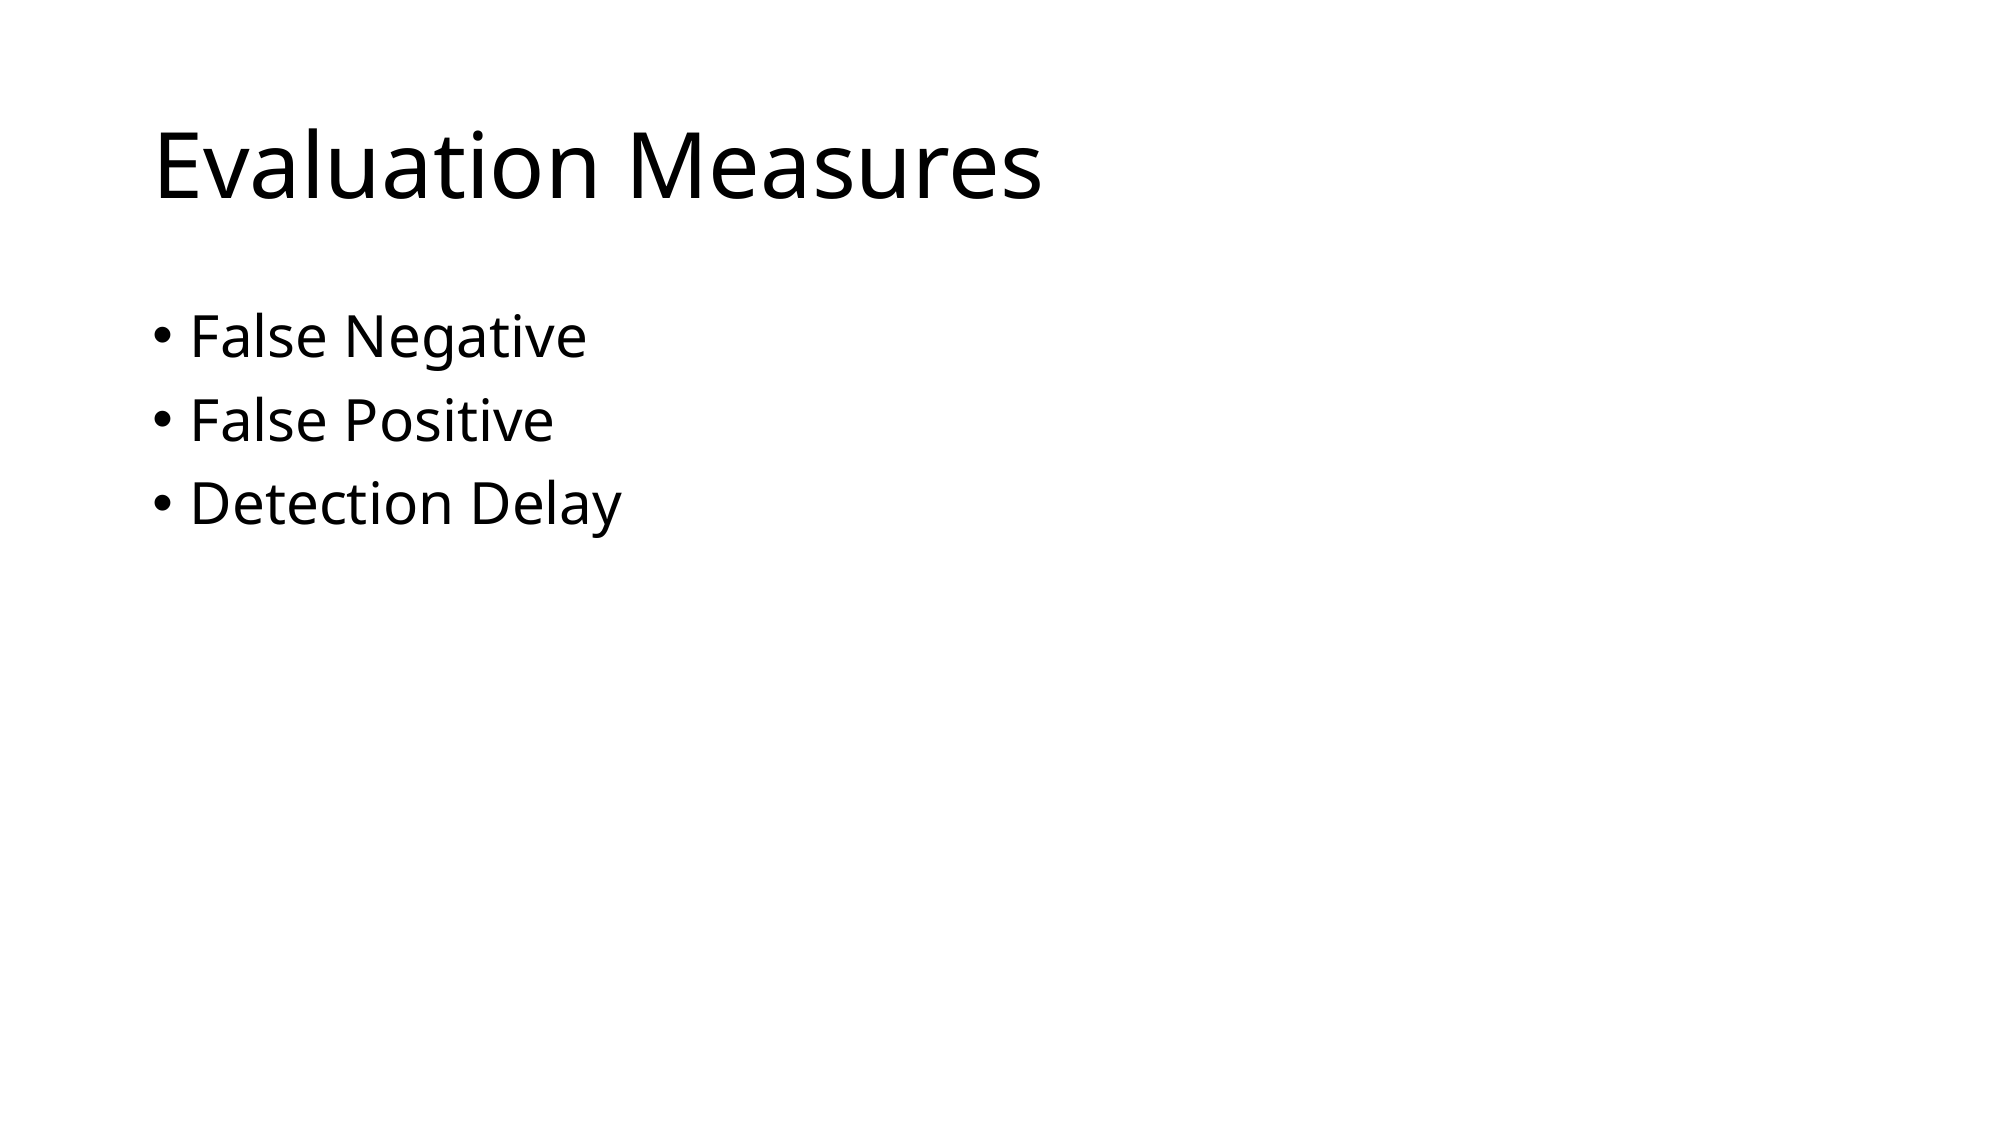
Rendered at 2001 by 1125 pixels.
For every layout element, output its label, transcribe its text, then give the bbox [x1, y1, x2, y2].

title Evaluation Measures [137, 59, 1863, 278]
list False Negative False Positive Detection Delay [137, 299, 1863, 1014]
